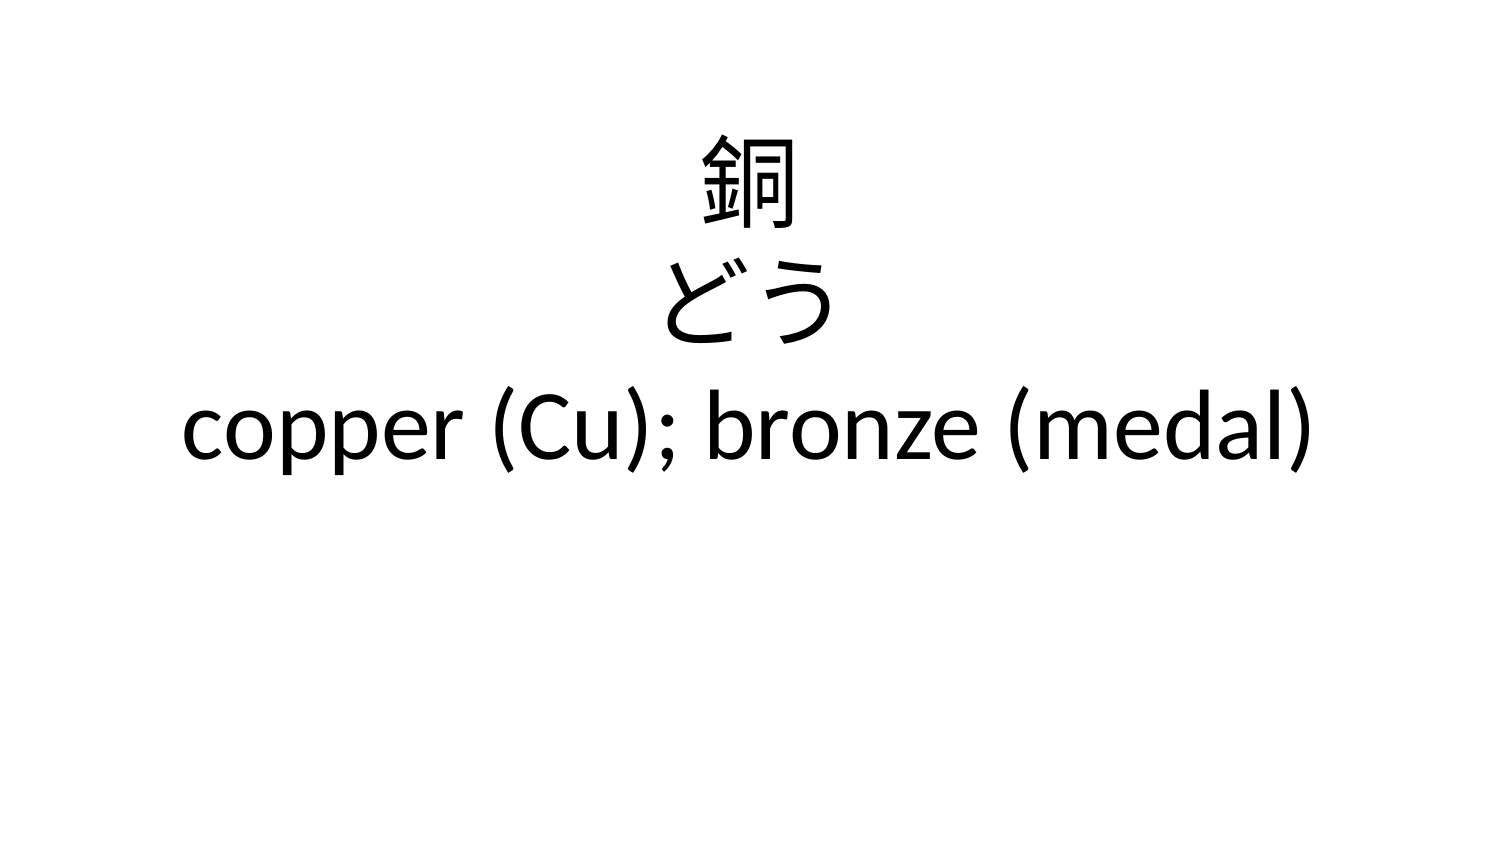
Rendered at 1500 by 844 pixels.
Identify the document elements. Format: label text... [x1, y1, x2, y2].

text_box 銅 どう copper (Cu); bronze (medal) [0, 149, 1500, 450]
